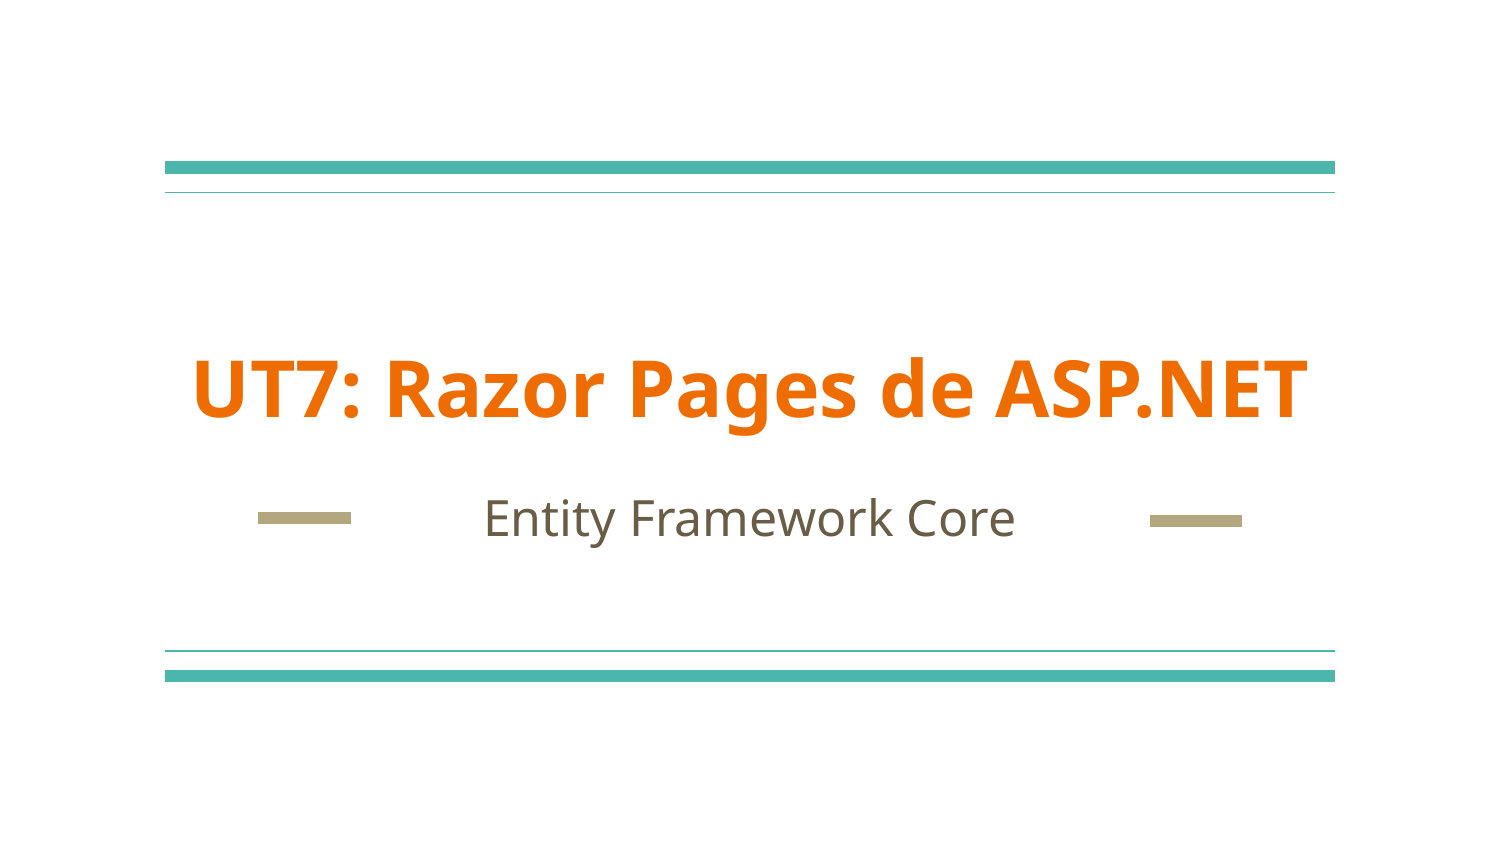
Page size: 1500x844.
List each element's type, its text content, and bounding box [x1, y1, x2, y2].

subtitle Entity Framework Core [350, 467, 1150, 598]
title UT7: Razor Pages de ASP.NET [164, 287, 1336, 456]
